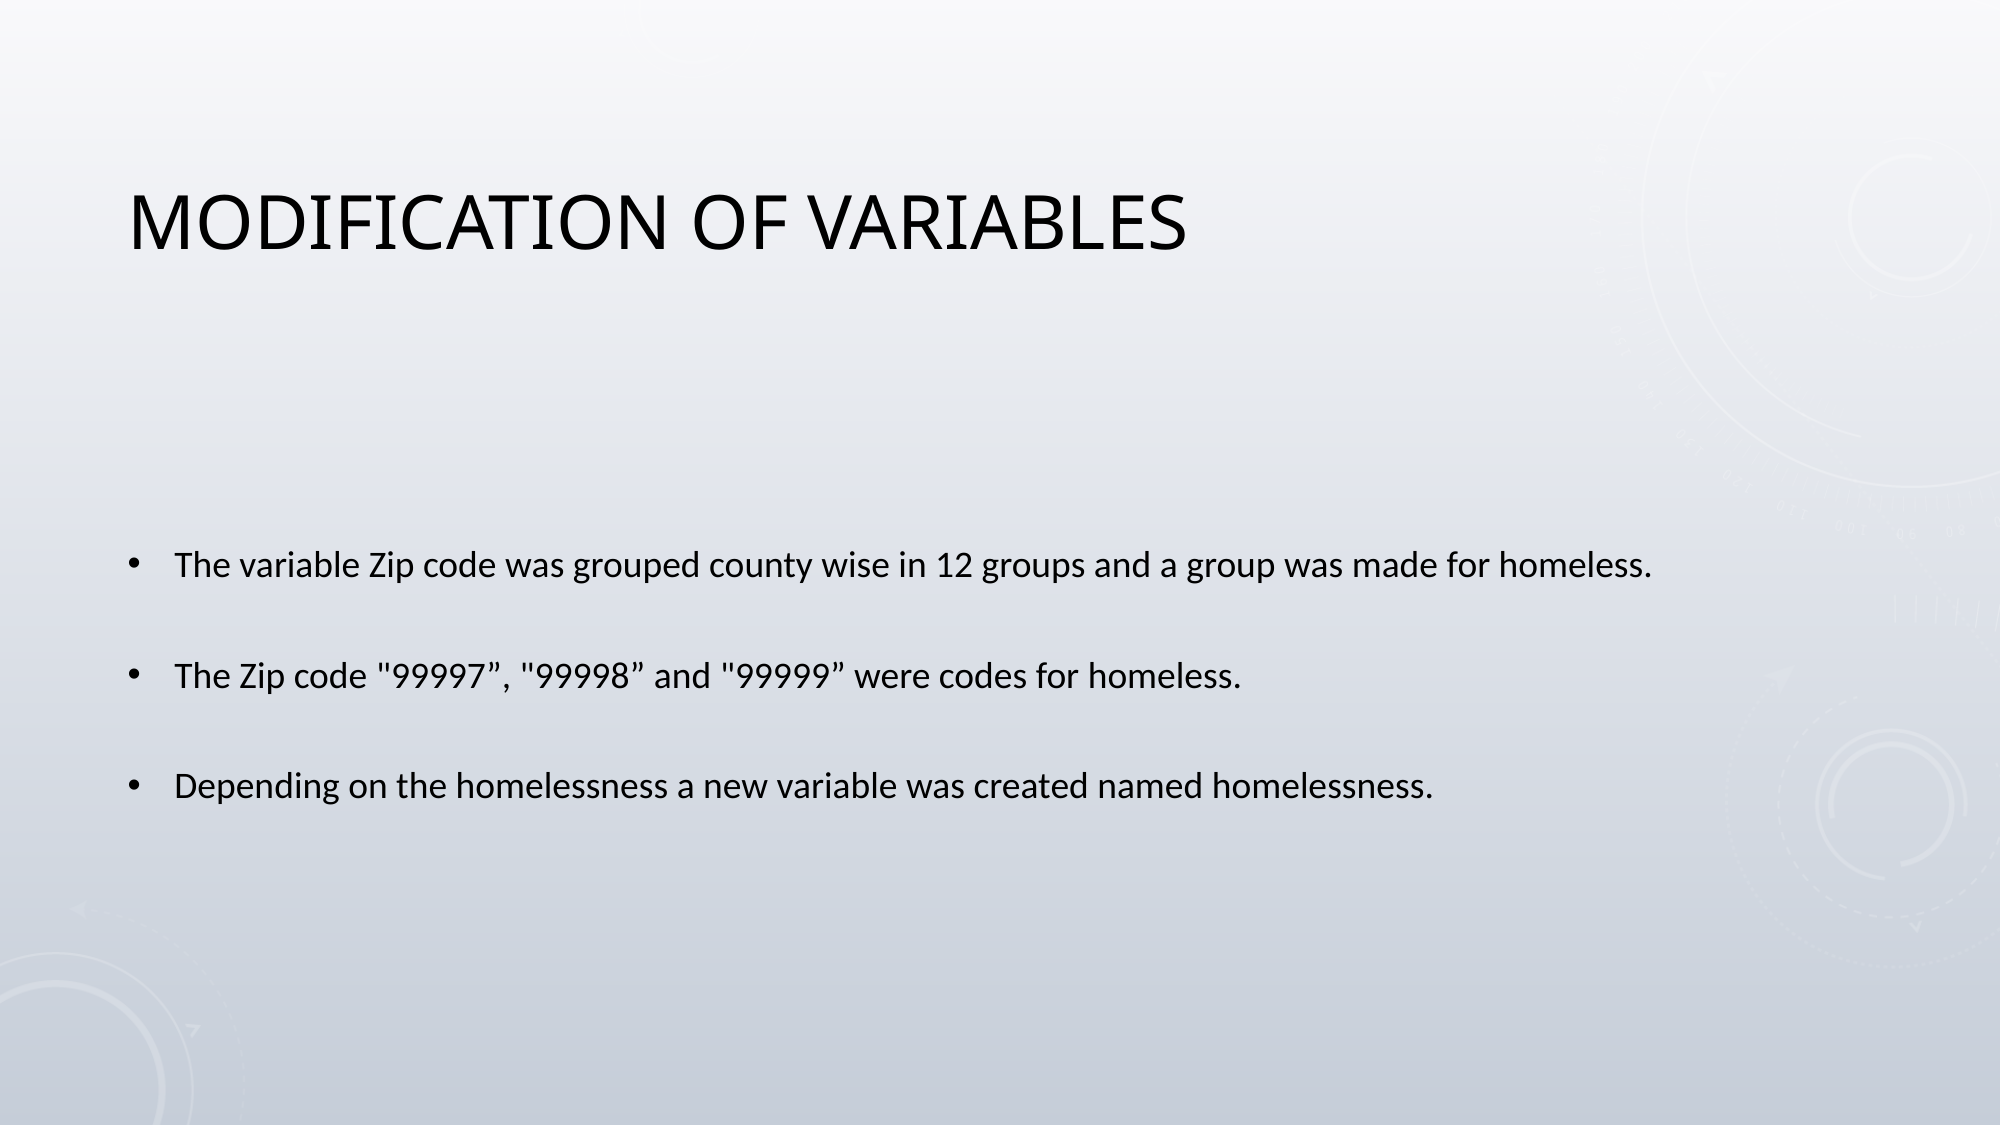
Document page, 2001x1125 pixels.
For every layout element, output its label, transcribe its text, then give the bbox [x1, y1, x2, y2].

title Modification of variables [112, 99, 1775, 339]
picture [0, 0, 2000, 1125]
list The variable Zip code was grouped county wise in 12 groups and a group was made for homeless. The Zip code "99997”, "99998” and "99999” were codes for homeless. Depending on the homelessness a new variable was created named homelessness. [112, 351, 1775, 950]
